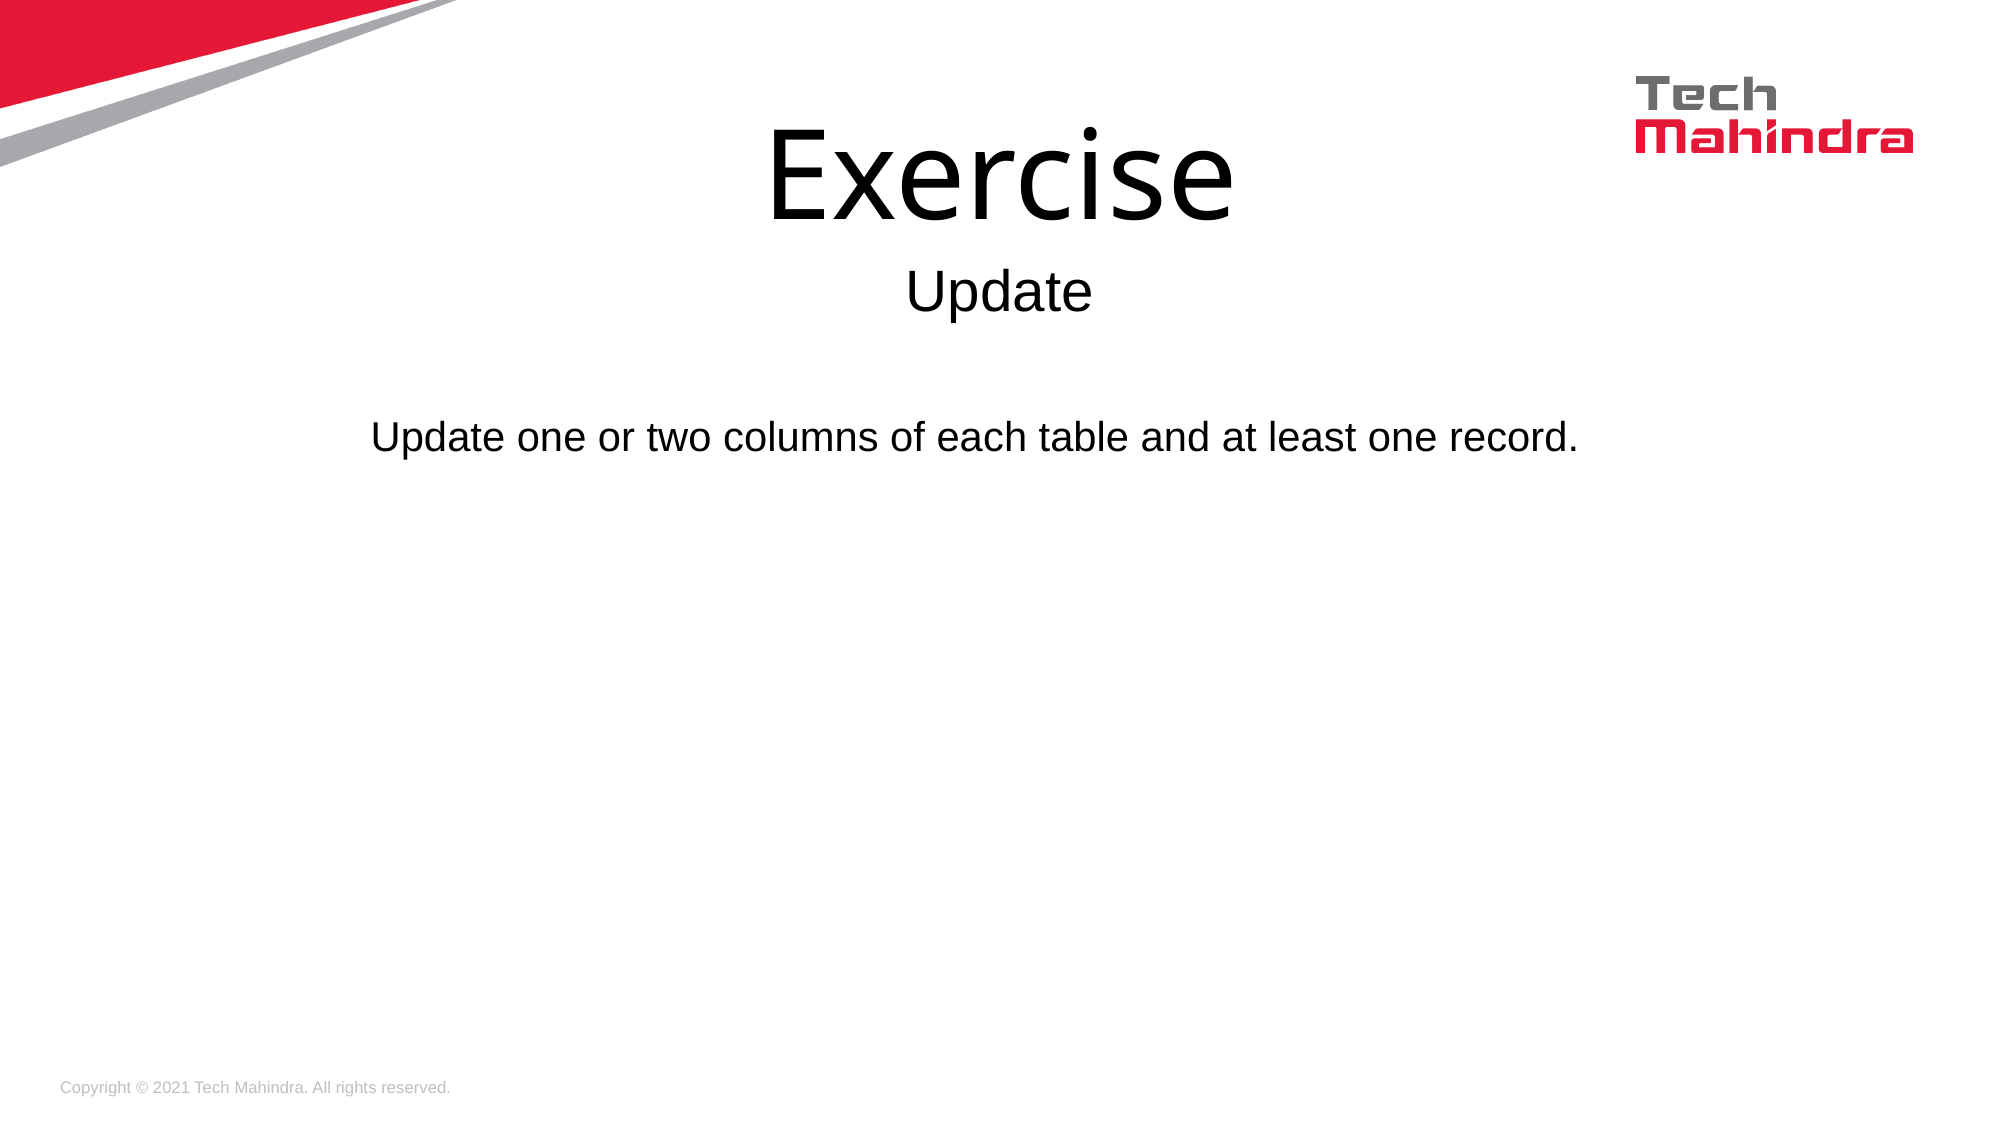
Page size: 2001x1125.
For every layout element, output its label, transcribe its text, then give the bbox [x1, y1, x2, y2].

picture [0, 0, 459, 167]
picture [1636, 76, 1913, 153]
text_box Update [799, 252, 1201, 323]
text_box Update one or two columns of each table and at least one record. [355, 402, 1625, 563]
text_box Exercise [292, 94, 1708, 245]
